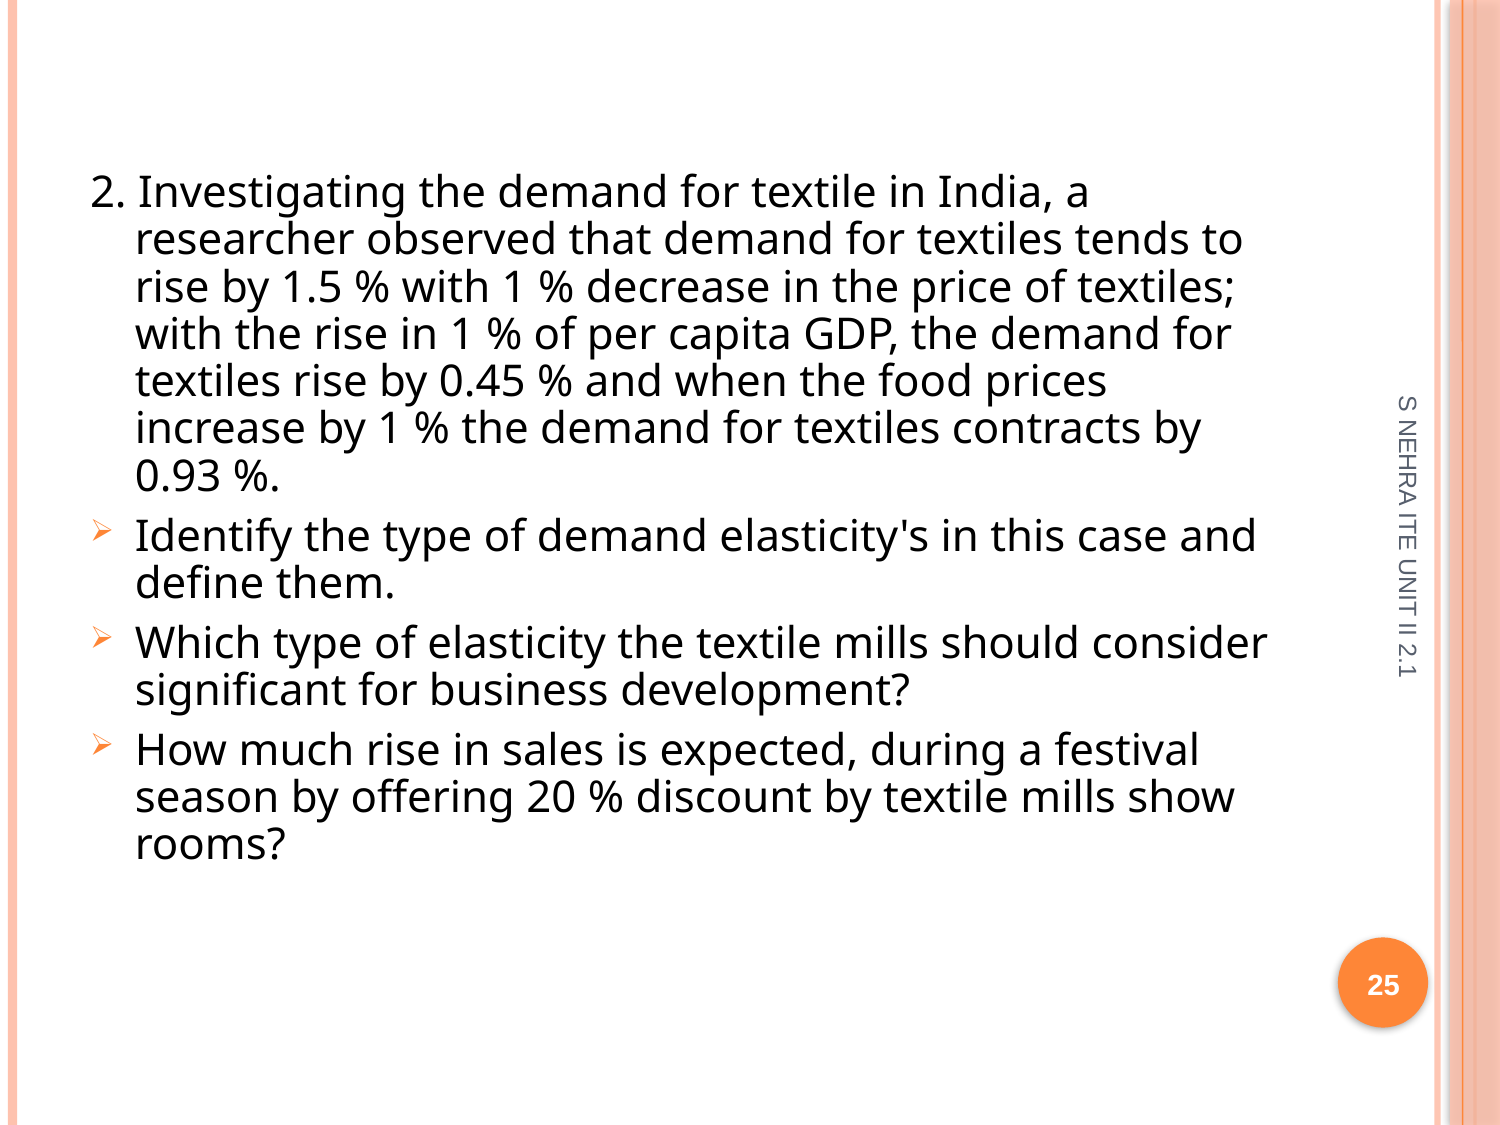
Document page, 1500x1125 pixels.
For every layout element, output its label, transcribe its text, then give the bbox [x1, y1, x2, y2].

slide_number 25 [1333, 940, 1434, 1026]
footer S NEHRA ITE UNIT II 2.1 [1379, 380, 1440, 906]
list 2. Investigating the demand for textile in India, a researcher observed that demand for textiles tends to rise by 1.5 % with 1 % decrease in the price of textiles; with the rise in 1 % of per capita GDP, the demand for textiles rise by 0.45 % and when the food prices increase by 1 % the demand for textiles contracts by 0.93 %. Identify the type of demand elasticity's in this case and define them. Which type of elasticity the textile mills should consider significant for business development? How much rise in sales is expected, during a festival season by offering 20 % discount by textile mills show rooms? [74, 162, 1301, 1063]
